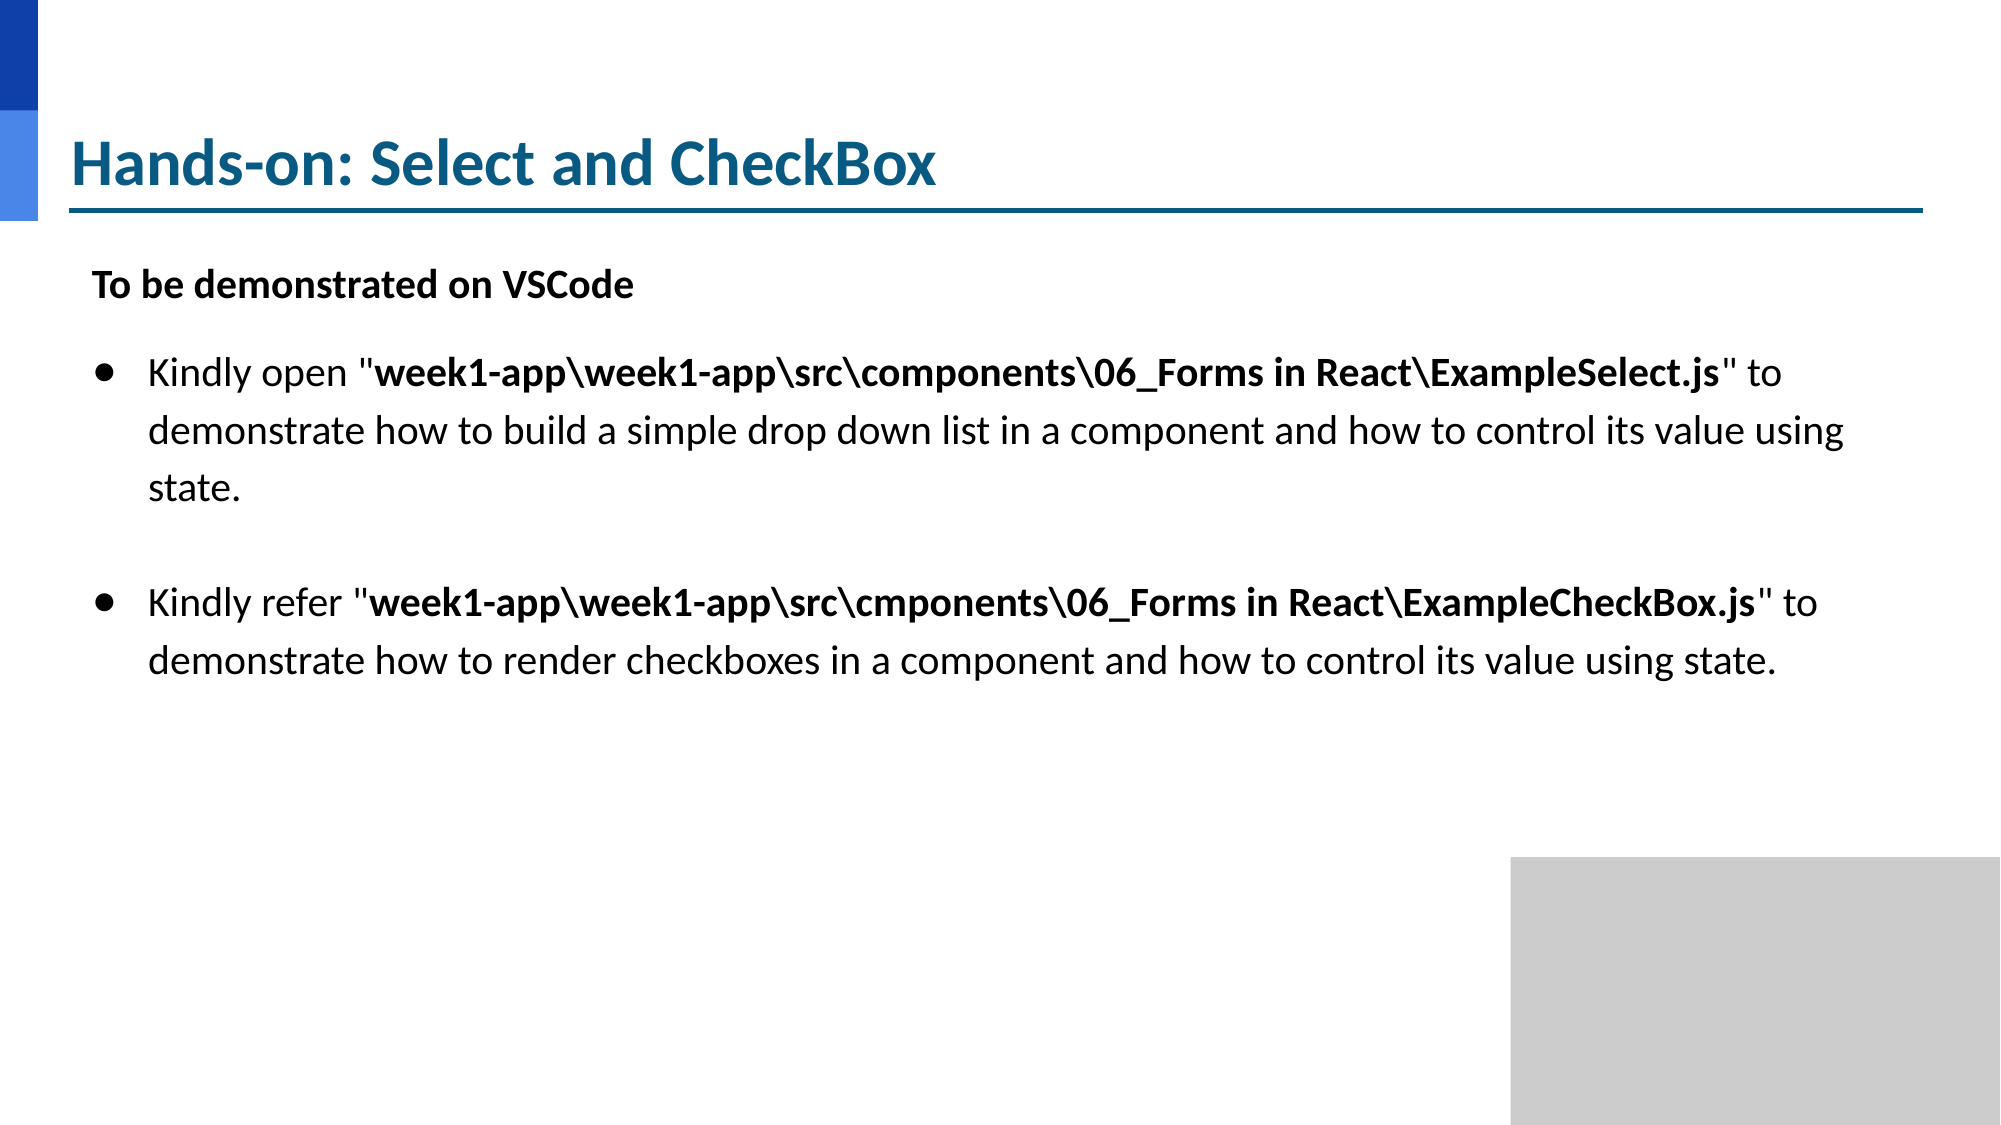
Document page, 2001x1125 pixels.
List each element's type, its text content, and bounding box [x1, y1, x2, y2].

title Hands-on: Select and CheckBox [68, 116, 1923, 198]
list Kindly open "week1-app\week1-app\src\components\06_Forms in React\ExampleSelect.js" to demonstrate how to build a simple drop down list in a component and how to control its value using state. Kindly refer "week1-app\week1-app\src\cmponents\06_Forms in React\ExampleCheckBox.js" to demonstrate how to render checkboxes in a component and how to control its value using state. [58, 323, 1923, 850]
picture [0, 2, 2000, 1125]
list To be demonstrated on VSCode [58, 234, 1923, 323]
